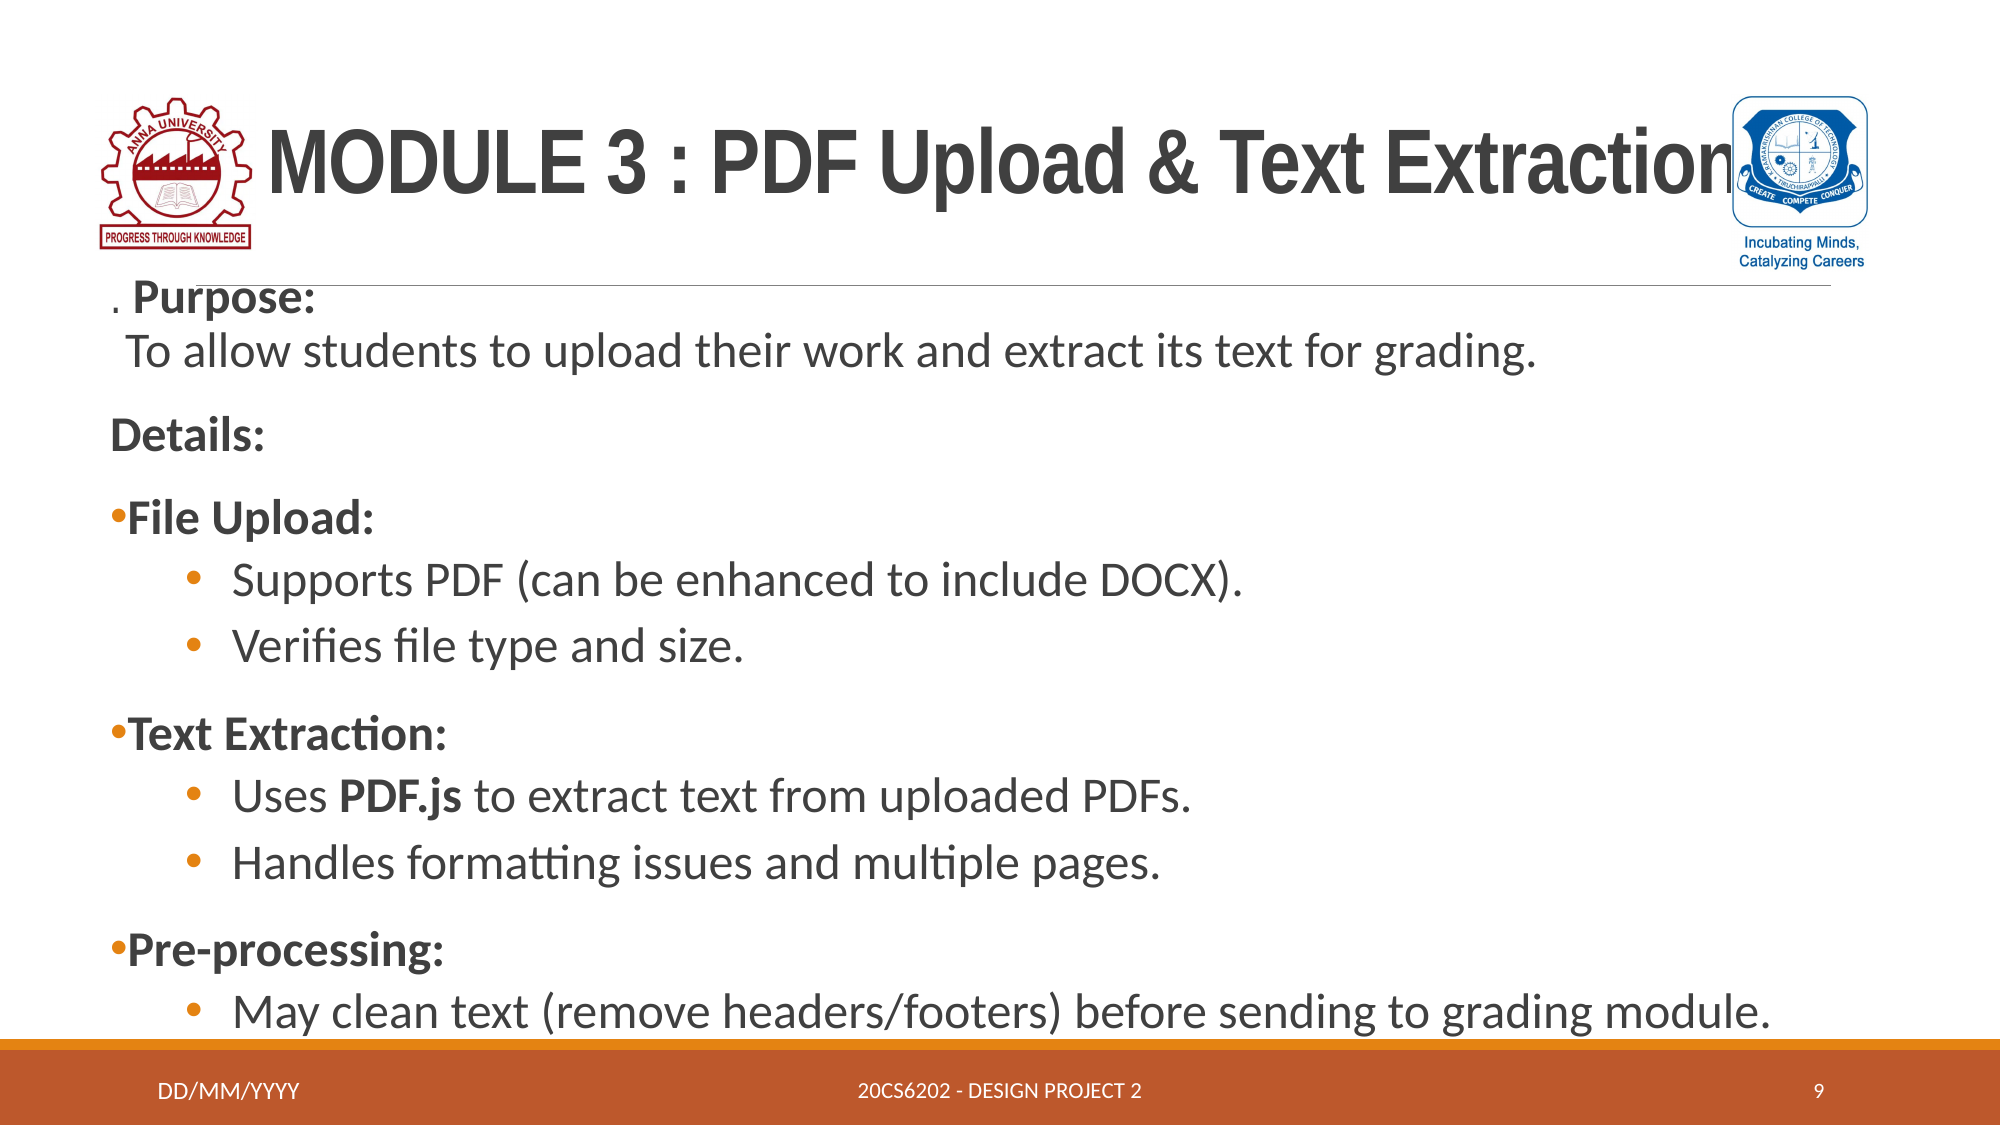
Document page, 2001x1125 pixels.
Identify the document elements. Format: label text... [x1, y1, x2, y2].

footer 20CS6202 - DESIGN PROJECT 2 [604, 1059, 1396, 1120]
title MODULE 3 : PDF Upload & Text Extraction [180, 47, 1830, 263]
list . Purpose: To allow students to upload their work and extract its text for grading. Details: File Upload: Supports PDF (can be enhanced to include DOCX). Verifies file type and size. Text Extraction: Uses PDF.js to extract text from uploaded PDFs. Handles formatting issues and multiple pages. Pre-processing: May clean text (remove headers/footers) before sending to grading module. [95, 263, 1840, 1048]
text_box DD/MM/YYYY [142, 1066, 532, 1112]
picture [94, 93, 257, 252]
picture [1731, 93, 1870, 272]
slide_number 9 [1624, 1059, 1840, 1120]
